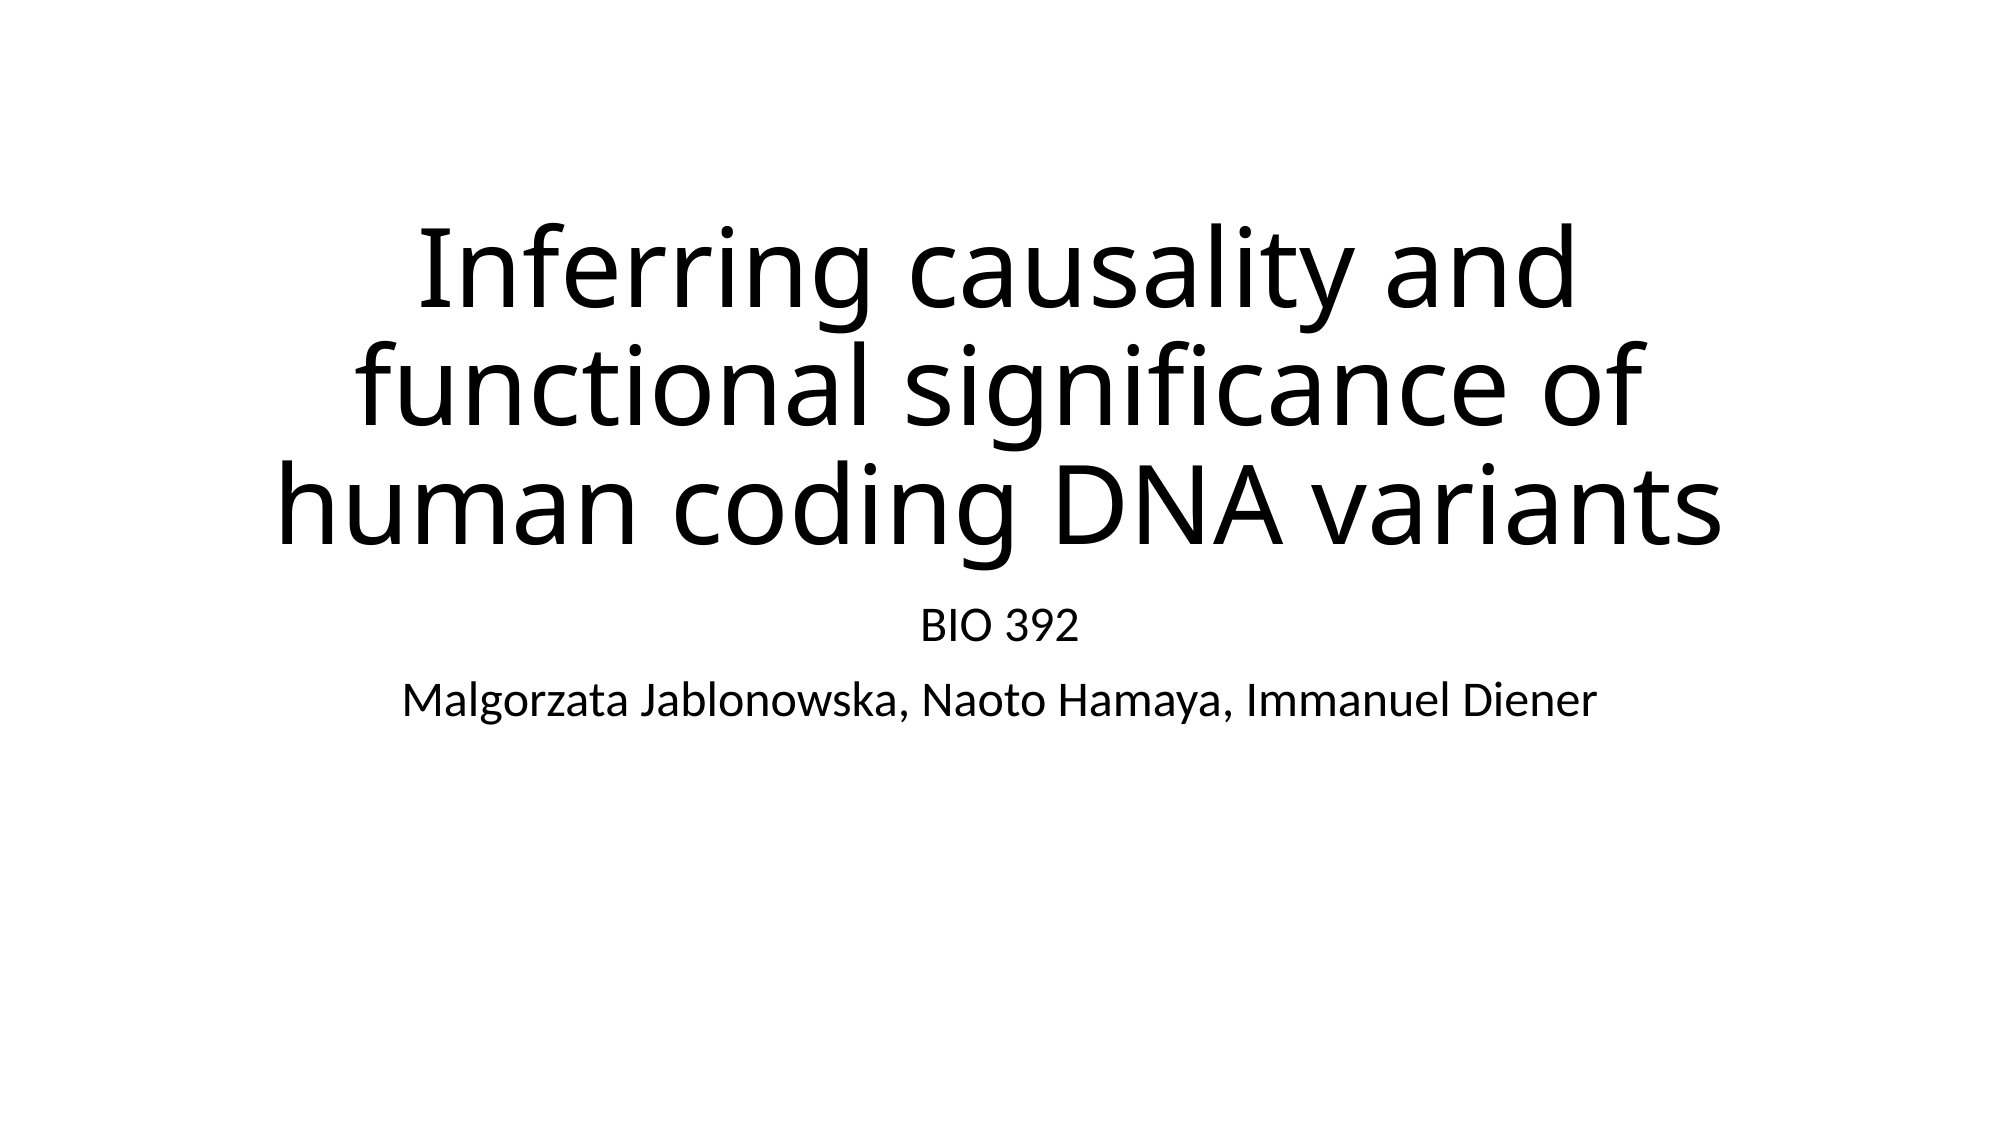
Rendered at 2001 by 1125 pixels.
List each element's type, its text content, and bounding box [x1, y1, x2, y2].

subtitle BIO 392 Malgorzata Jablonowska, Naoto Hamaya, Immanuel Diener [249, 590, 1750, 863]
title Inferring causality and functional significance of human coding DNA variants [249, 184, 1750, 576]
